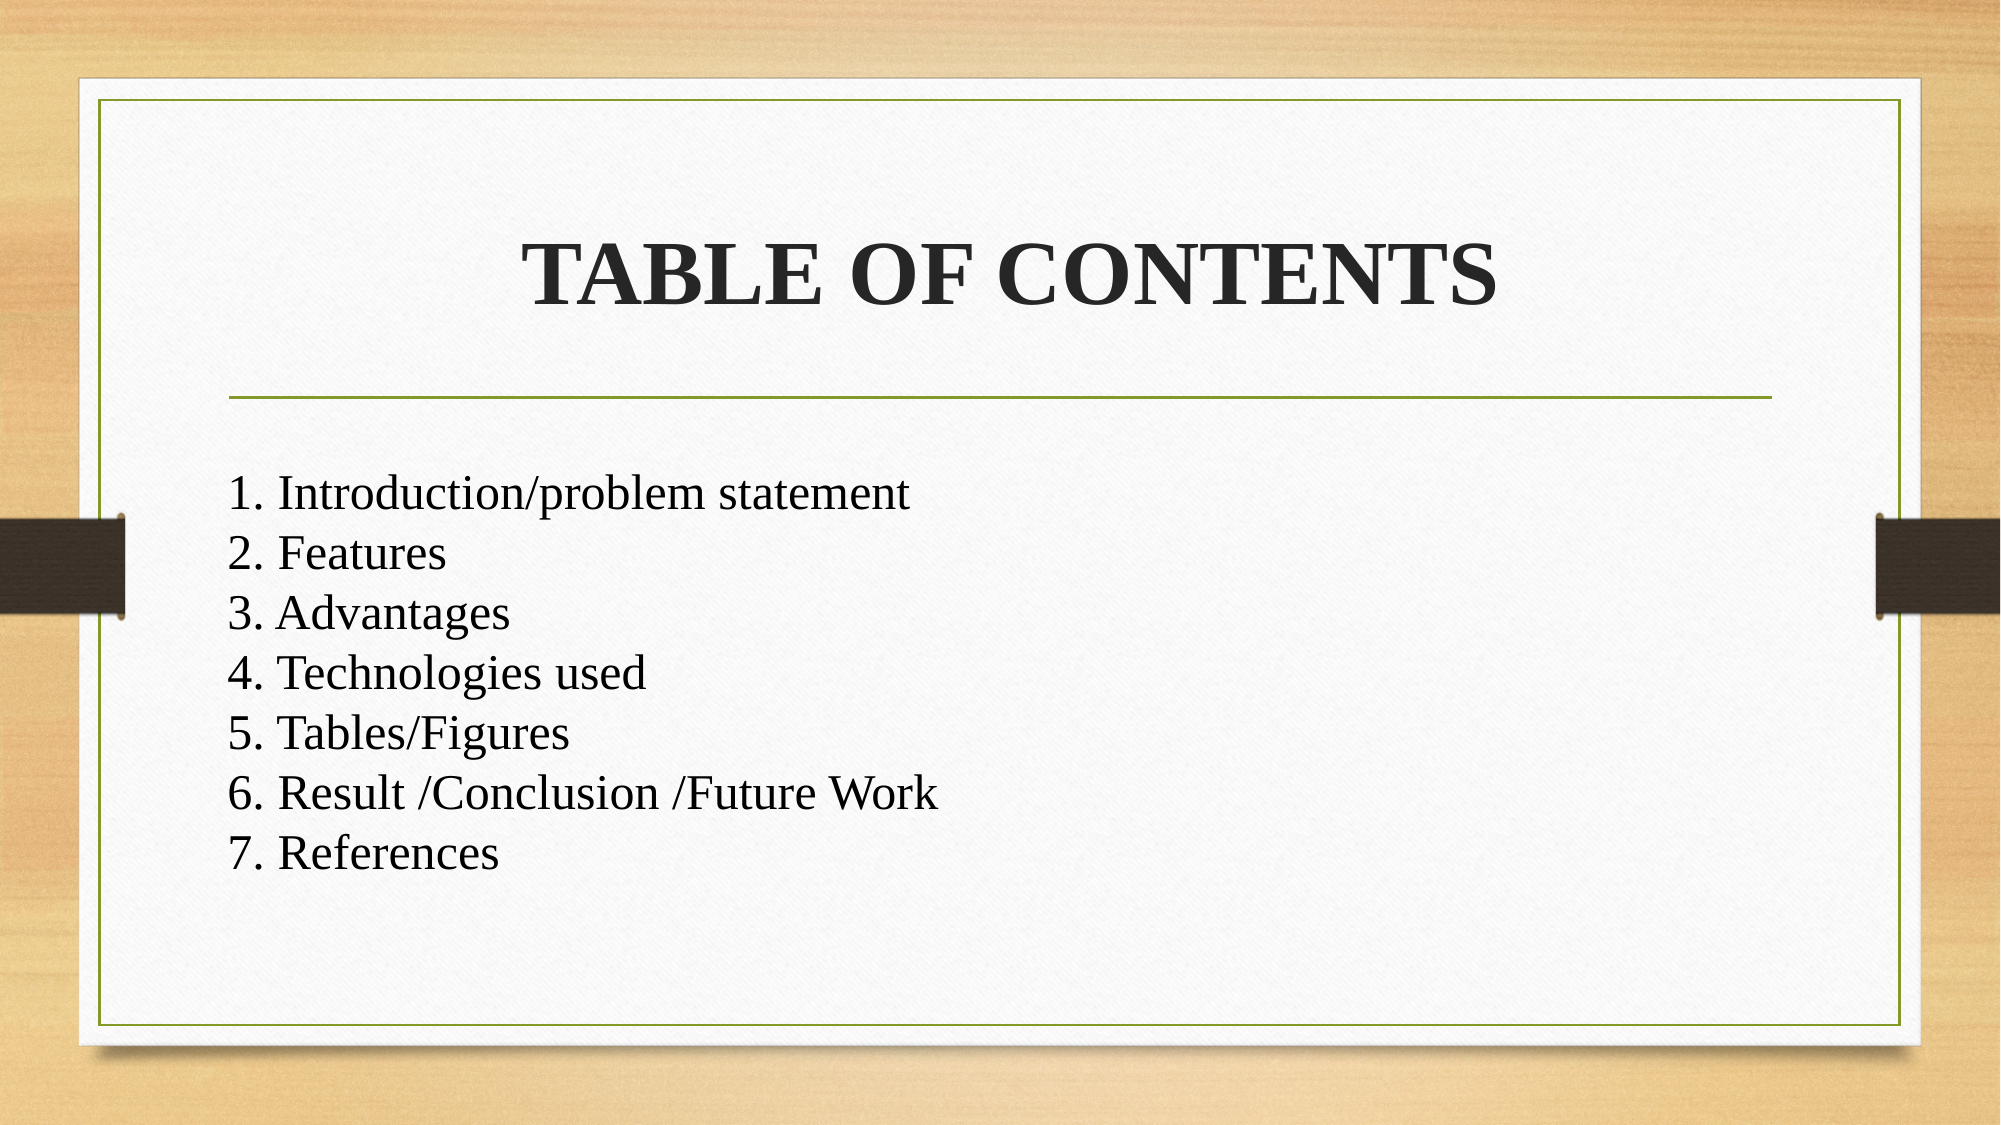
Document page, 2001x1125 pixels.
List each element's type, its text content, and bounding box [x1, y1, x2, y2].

title TABLE OF CONTENTS [212, 161, 1788, 375]
picture [0, 0, 2001, 1125]
list 1. Introduction/problem statement 2. Features 3. Advantages 4. Technologies used 5. Tables/Figures 6. Result /Conclusion /Future Work 7. References [212, 451, 1788, 997]
